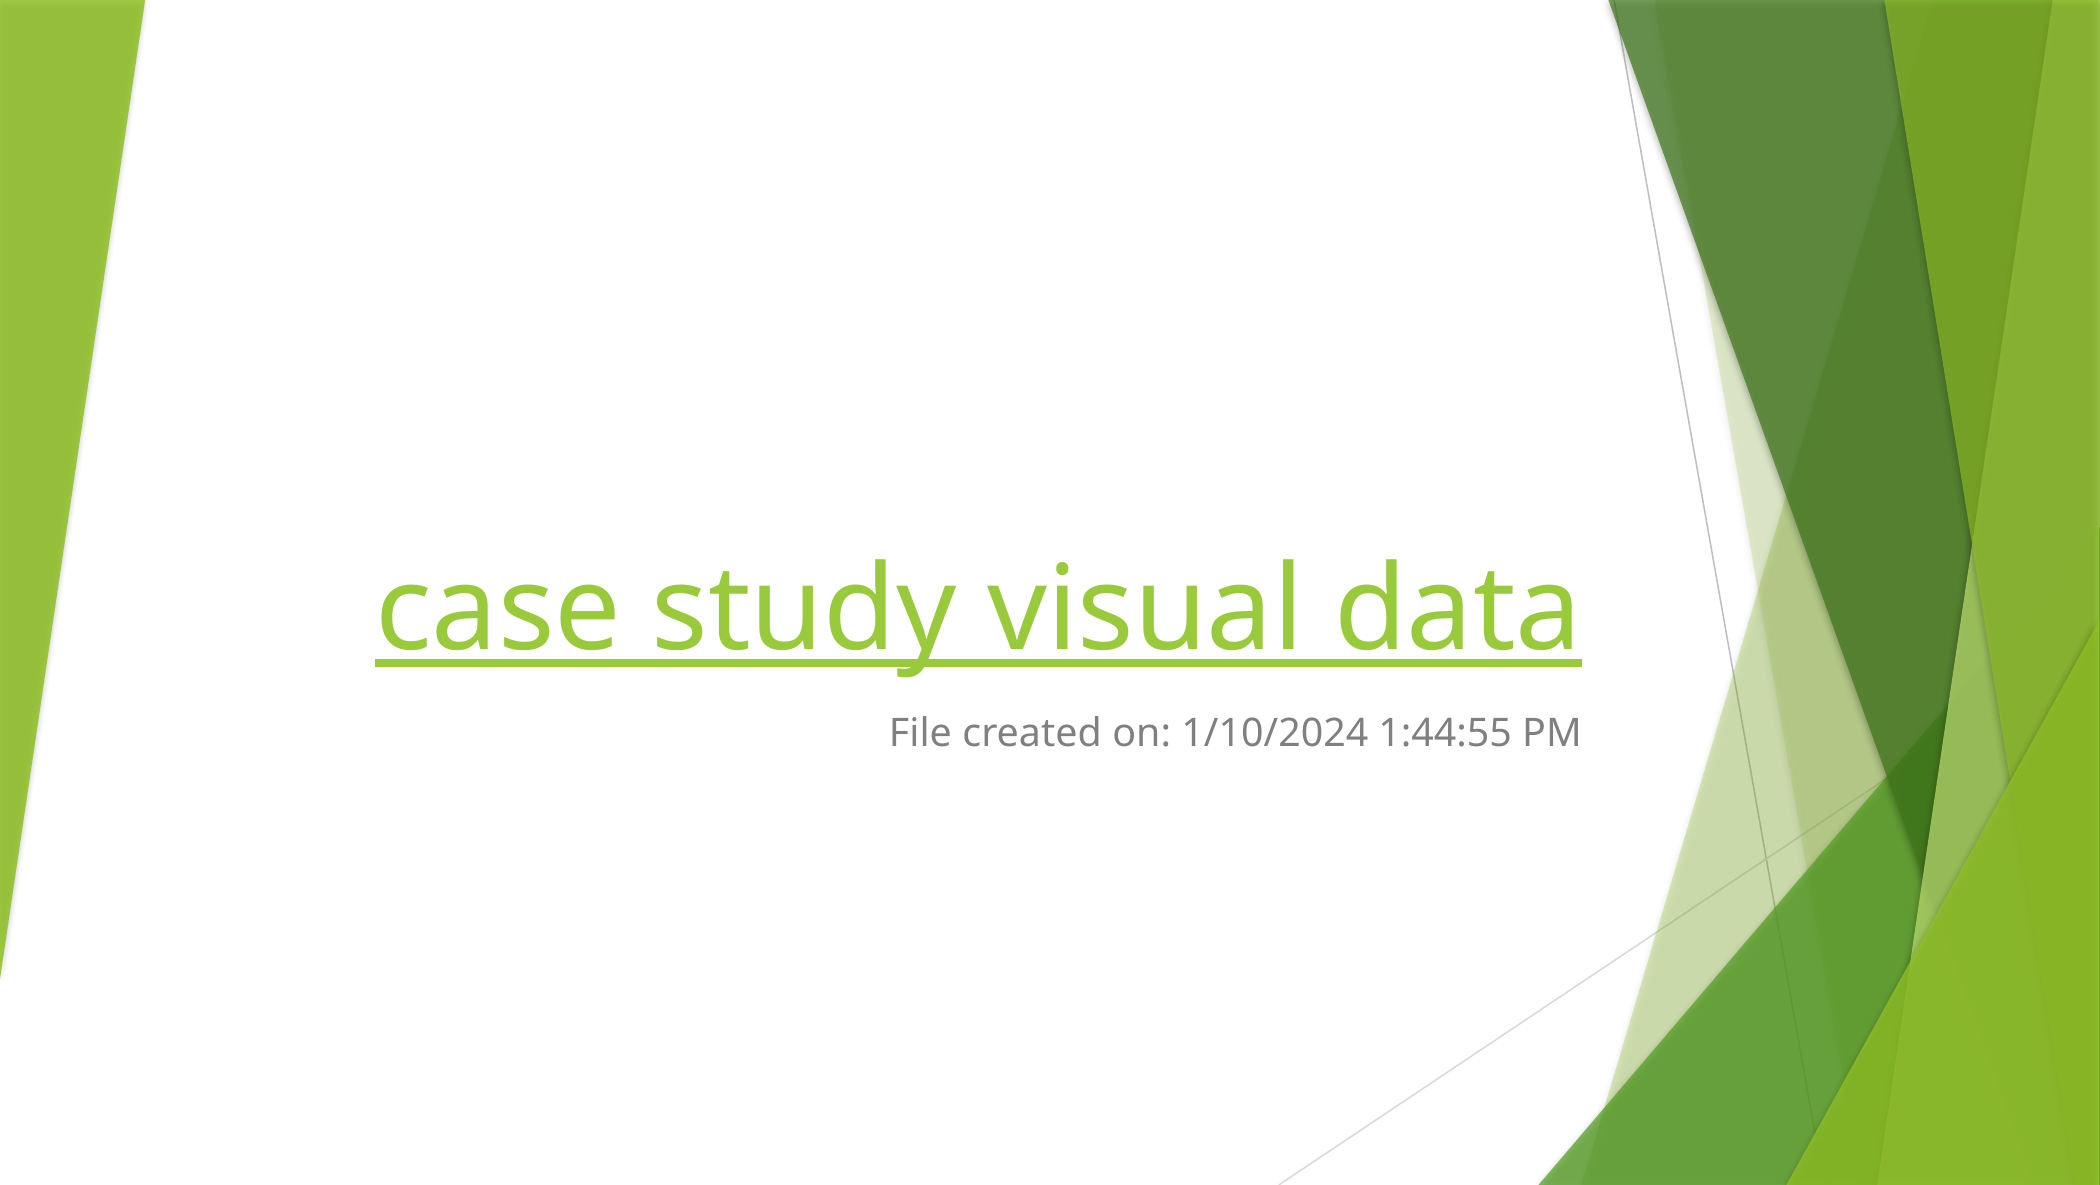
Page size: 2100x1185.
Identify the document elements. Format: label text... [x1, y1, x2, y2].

title case study visual data [259, 415, 1598, 699]
subtitle File created on: 1/10/2024 1:44:55 PM [259, 699, 1598, 890]
